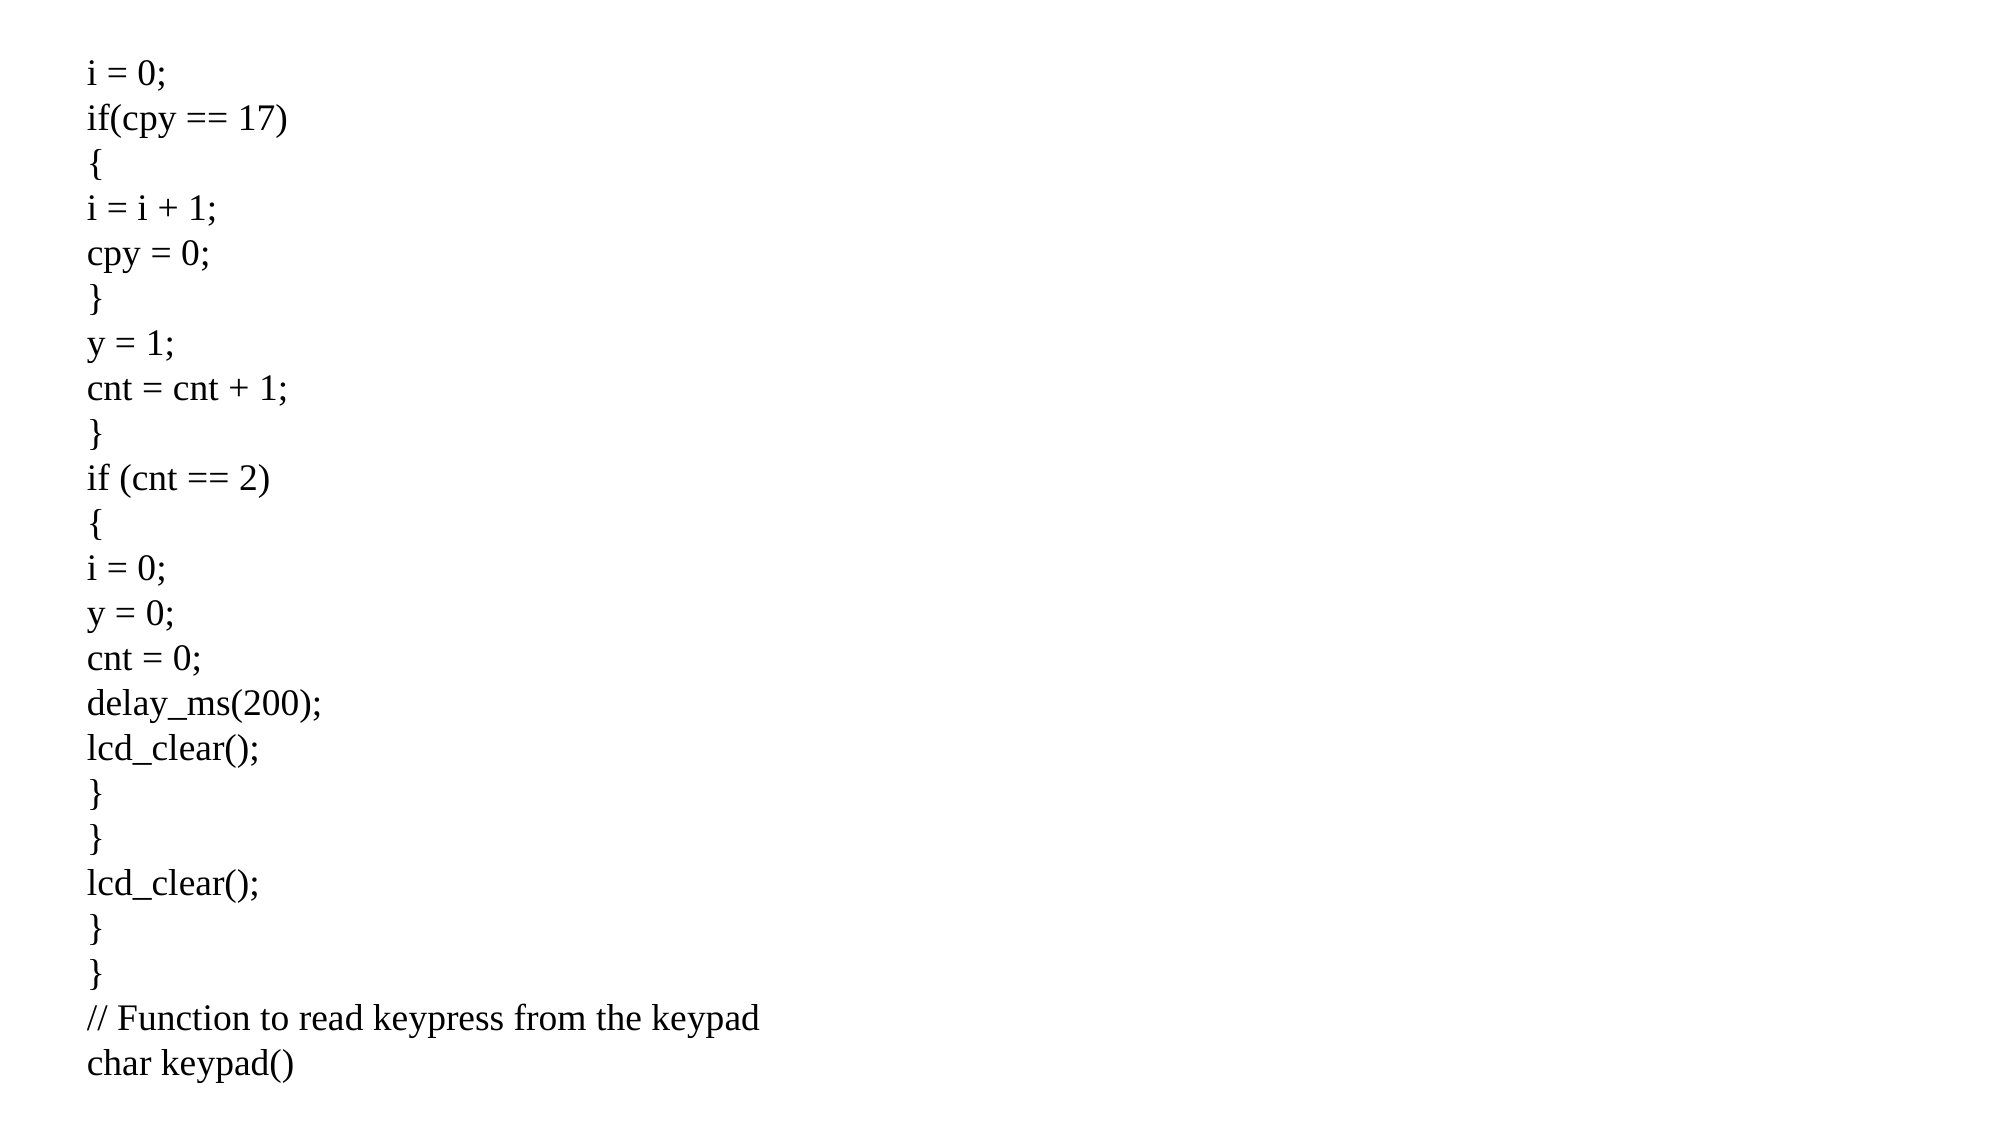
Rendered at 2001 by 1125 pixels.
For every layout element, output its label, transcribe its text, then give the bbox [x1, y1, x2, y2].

text_box i = 0; if(cpy == 17) { i = i + 1; cpy = 0; } y = 1; cnt = cnt + 1; } if (cnt == 2) { i = 0; y = 0; cnt = 0; delay_ms(200); lcd_clear(); } } lcd_clear(); } } // Function to read keypress from the keypad char keypad() [72, 40, 1441, 1091]
